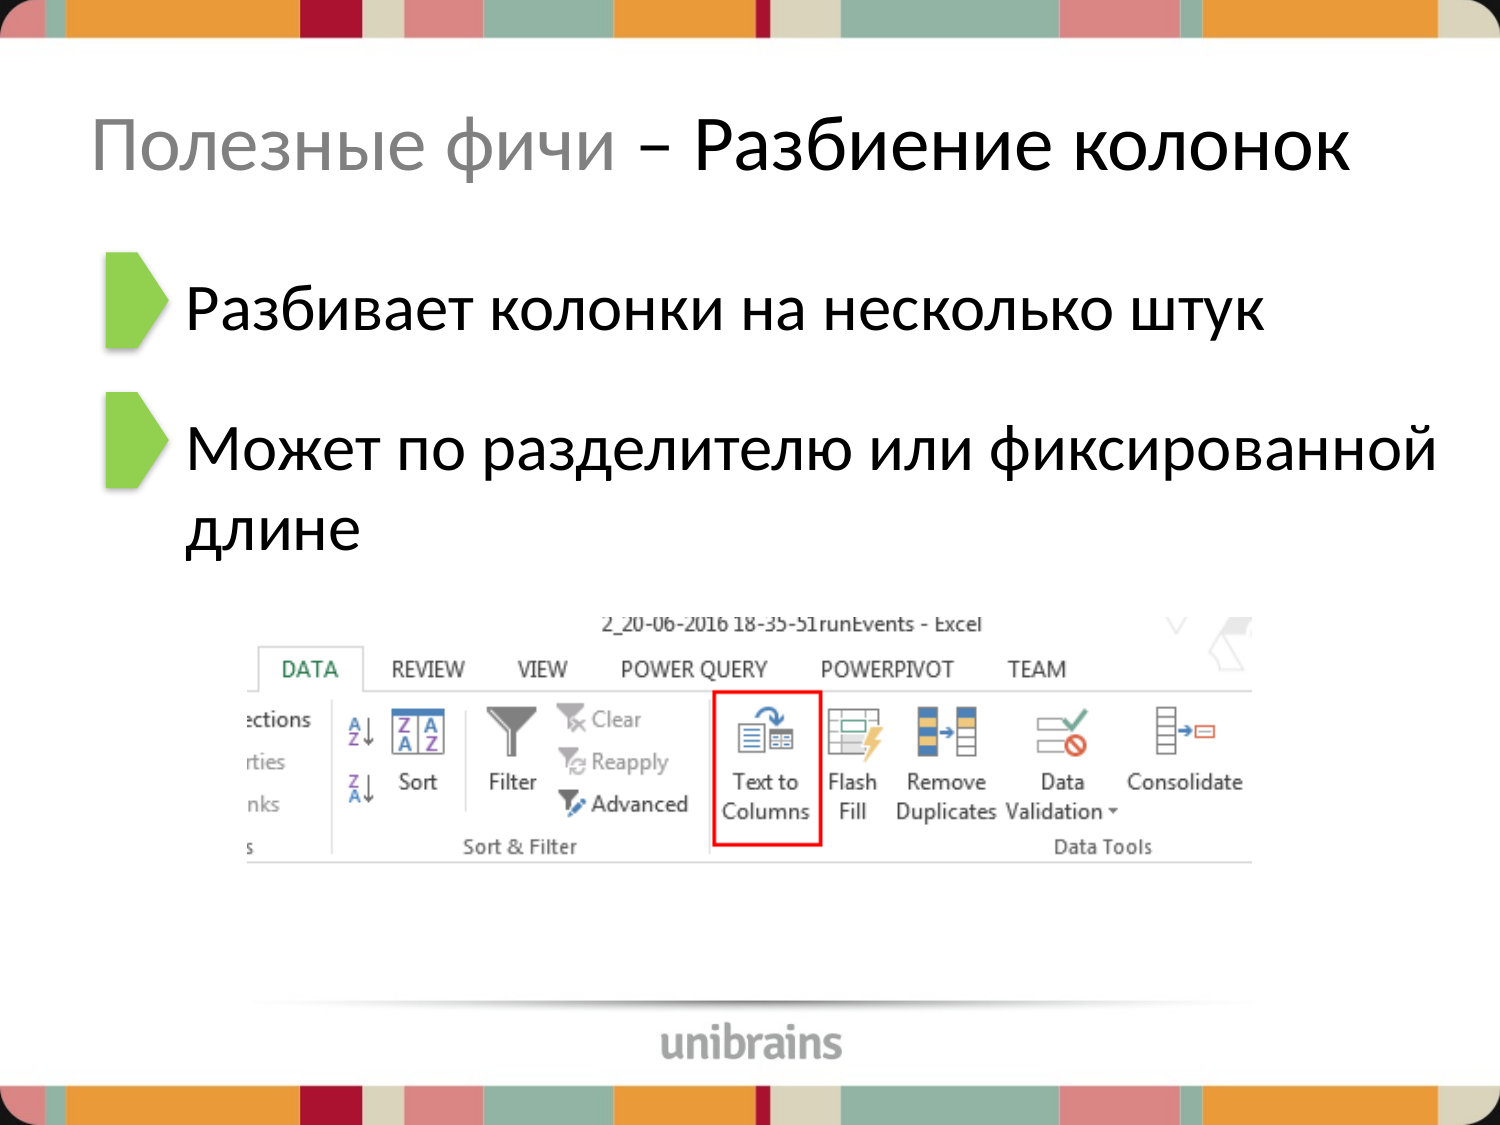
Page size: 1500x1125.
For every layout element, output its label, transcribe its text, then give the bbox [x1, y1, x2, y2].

text_box [105, 251, 170, 350]
title Полезные фичи – Разбиение колонок [75, 45, 1425, 233]
text_box [105, 391, 170, 489]
picture [0, 0, 1500, 1125]
text_box Может по разделителю или фиксированной длине [171, 396, 1480, 572]
text_box Разбивает колонки на несколько штук [171, 256, 1480, 352]
